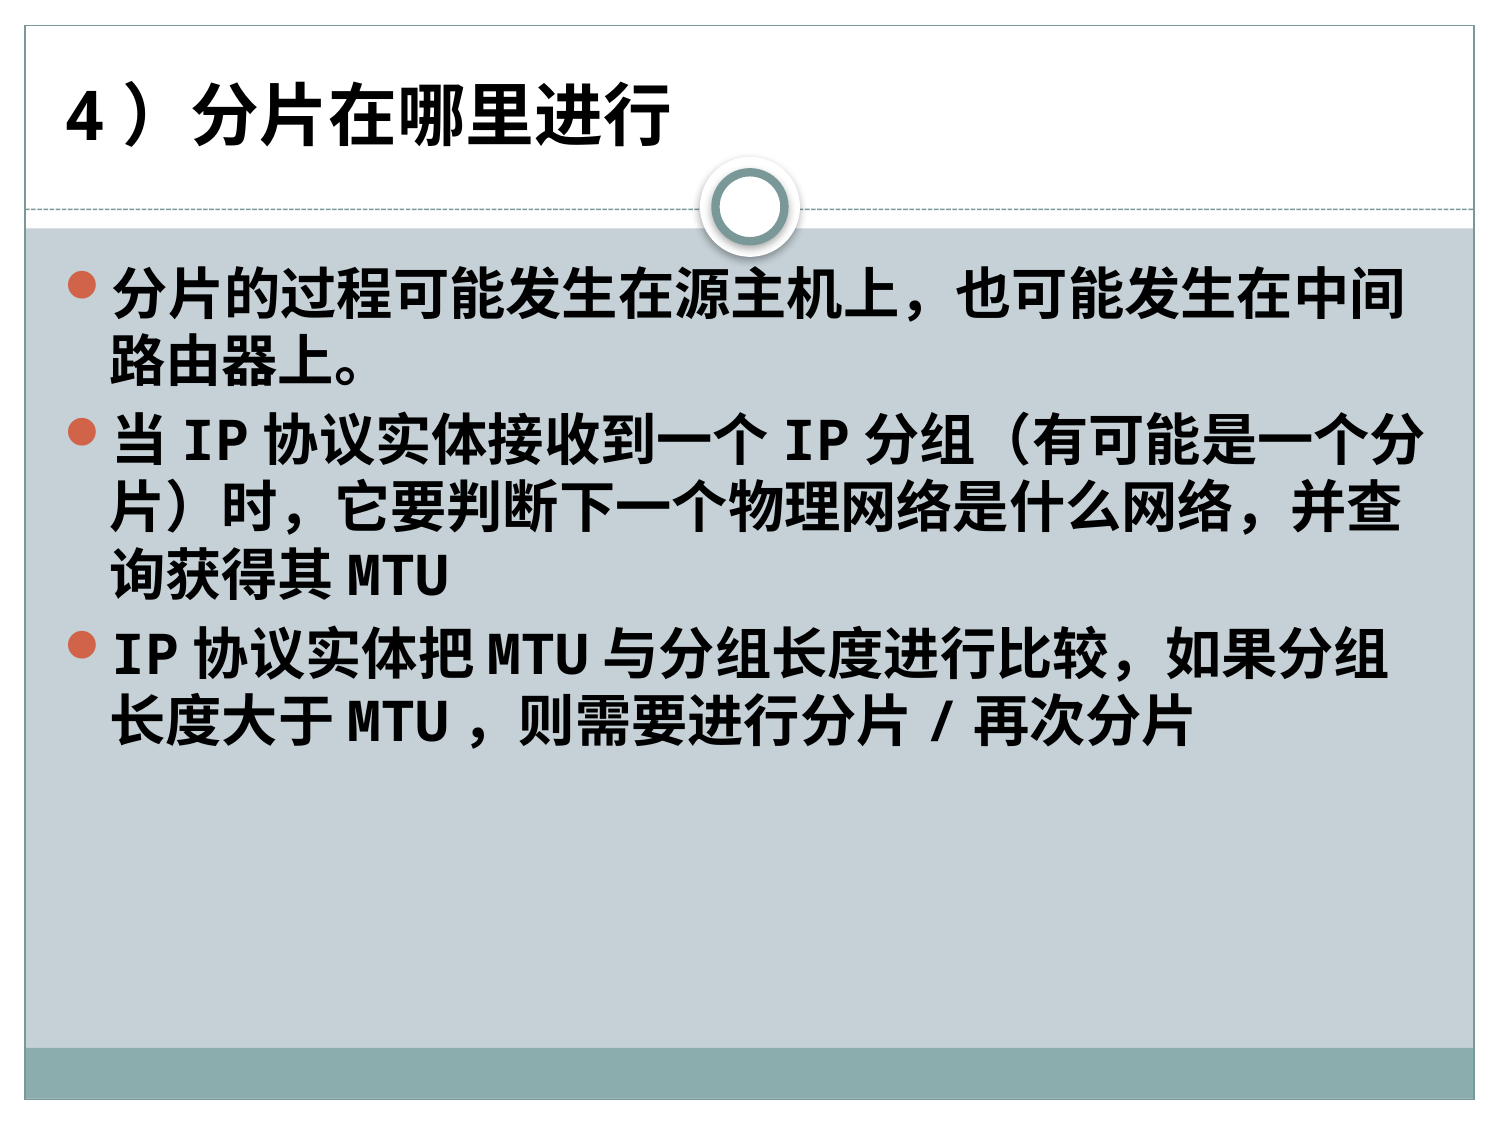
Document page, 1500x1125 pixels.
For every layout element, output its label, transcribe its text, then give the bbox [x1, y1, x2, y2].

list 分片的过程可能发生在源主机上，也可能发生在中间路由器上。 当IP协议实体接收到一个IP分组（有可能是一个分片）时，它要判断下一个物理网络是什么网络，并查询获得其MTU IP协议实体把MTU与分组长度进行比较，如果分组长度大于MTU，则需要进行分片/再次分片 [49, 250, 1445, 1001]
title 4）分片在哪里进行 [49, 37, 1450, 162]
